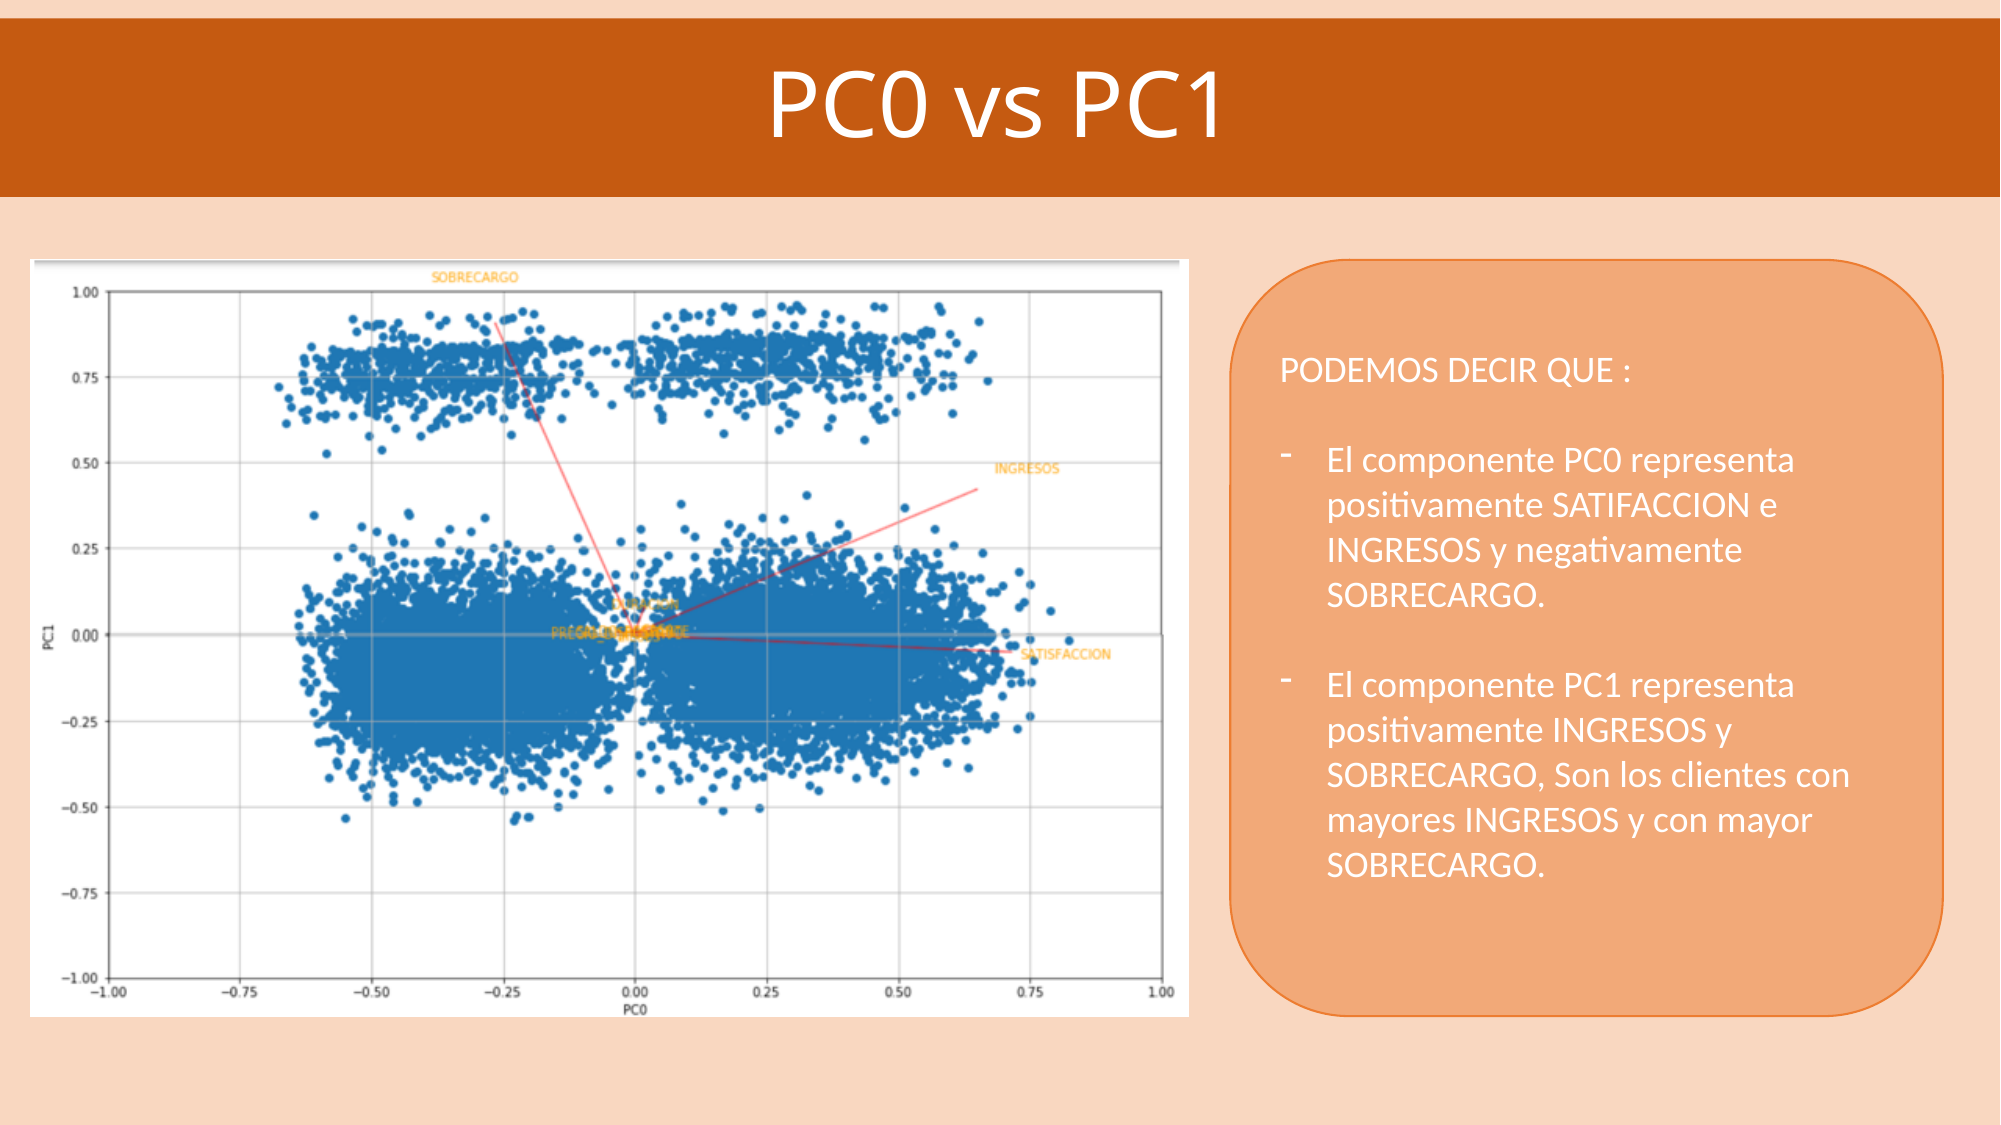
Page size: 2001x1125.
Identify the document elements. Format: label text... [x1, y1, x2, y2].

picture [30, 259, 1189, 1017]
text_box PODEMOS DECIR QUE : El componente PC0 representa positivamente SATIFACCION e INGRESOS y negativamente SOBRECARGO. El componente PC1 representa positivamente INGRESOS y SOBRECARGO, Son los clientes con mayores INGRESOS y con mayor SOBRECARGO. [1229, 258, 1944, 1018]
text_box PC0 vs PC1 [0, 18, 2000, 197]
